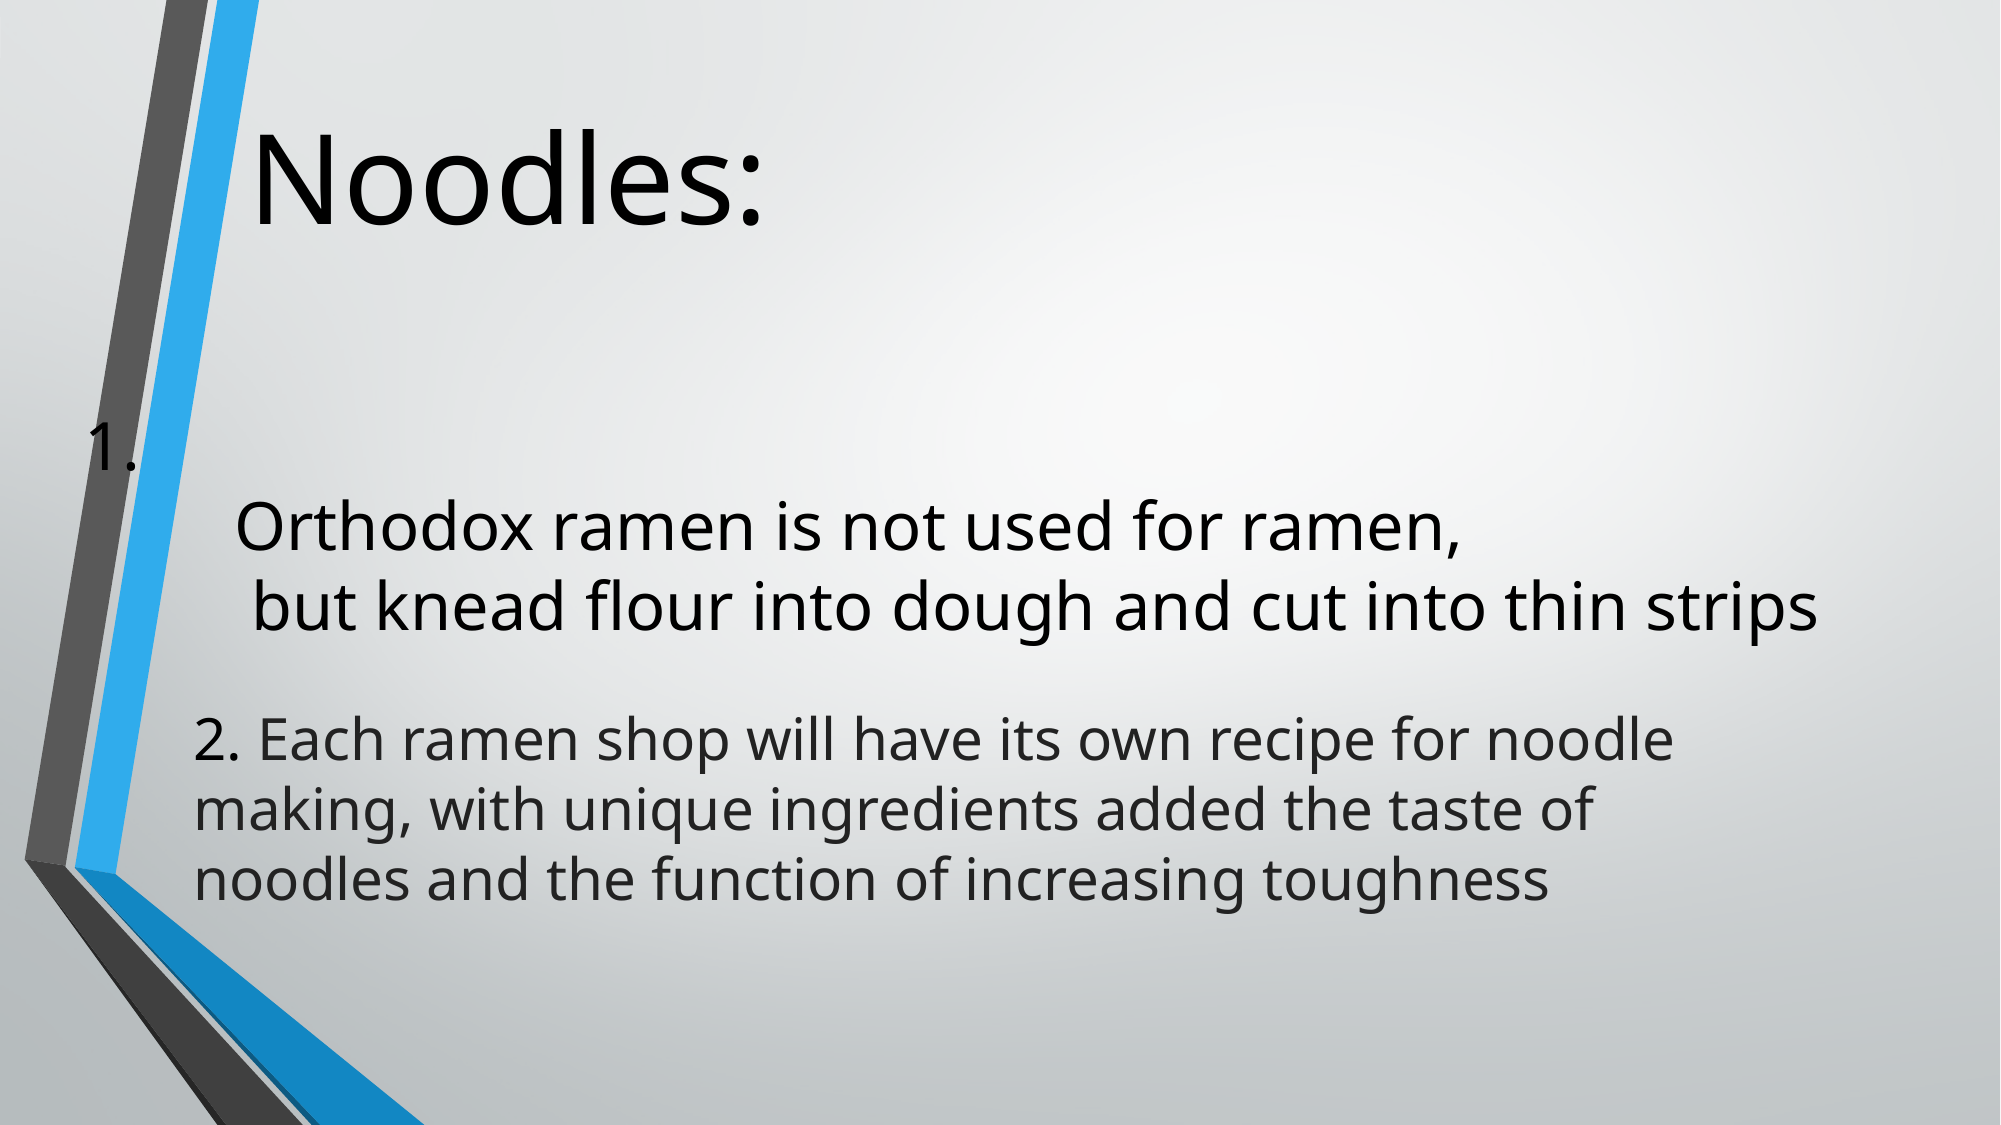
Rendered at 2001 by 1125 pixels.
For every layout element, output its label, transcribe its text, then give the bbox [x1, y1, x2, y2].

text_box 2. Each ramen shop will have its own recipe for noodle making, with unique ingredients added the taste of noodles and the function of increasing toughness [178, 694, 1691, 965]
text_box 1. Orthodox ramen is not used for ramen, but knead flour into dough and cut into thin strips [69, 396, 1836, 652]
text_box Noodles: [234, 91, 784, 257]
